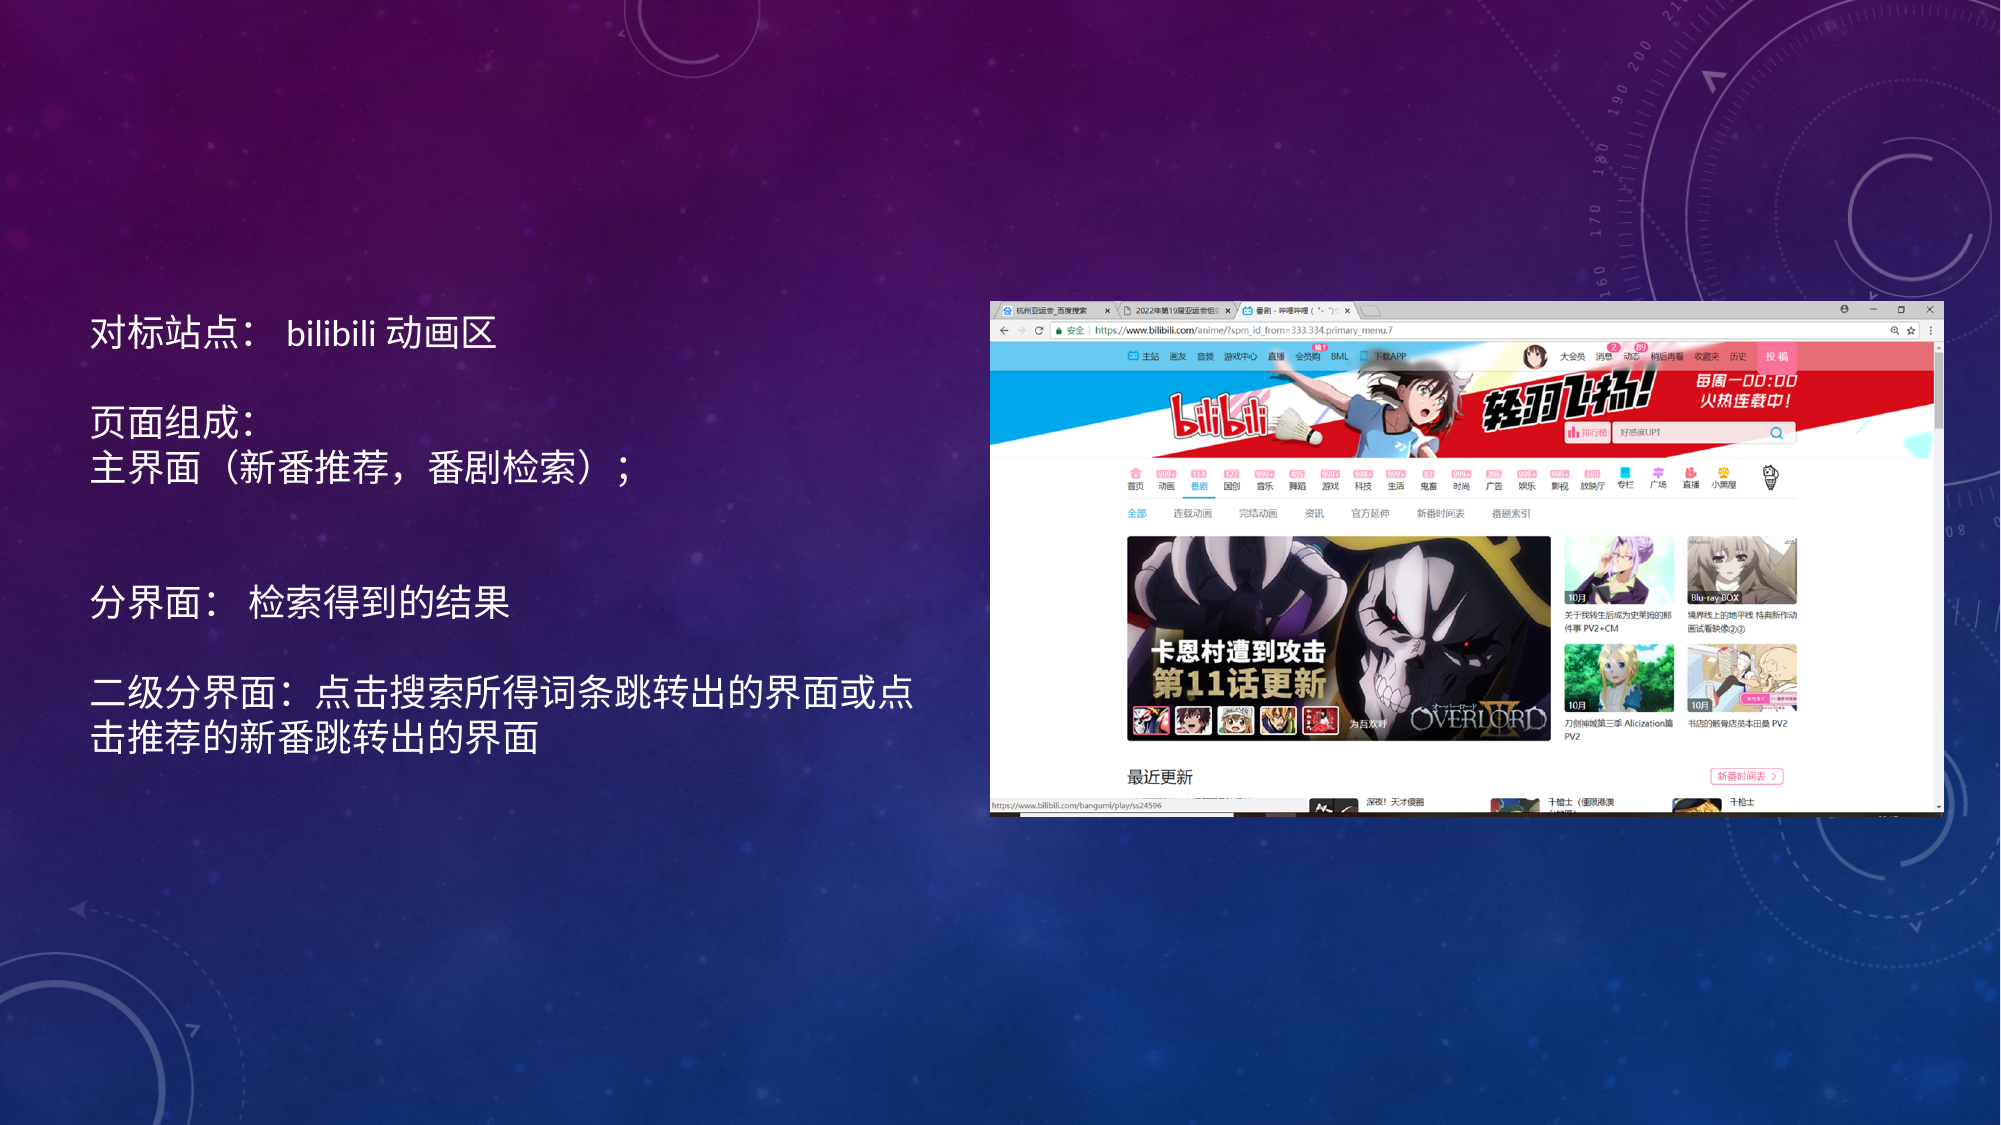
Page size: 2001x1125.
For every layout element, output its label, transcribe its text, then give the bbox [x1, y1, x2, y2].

picture [0, 0, 2001, 1125]
text_box 对标站点：bilibili动画区 页面组成： 主界面（新番推荐，番剧检索）； 分界面： 检索得到的结果 二级分界面：点击搜索所得词条跳转出的界面或点击推荐的新番跳转出的界面 [75, 301, 958, 857]
